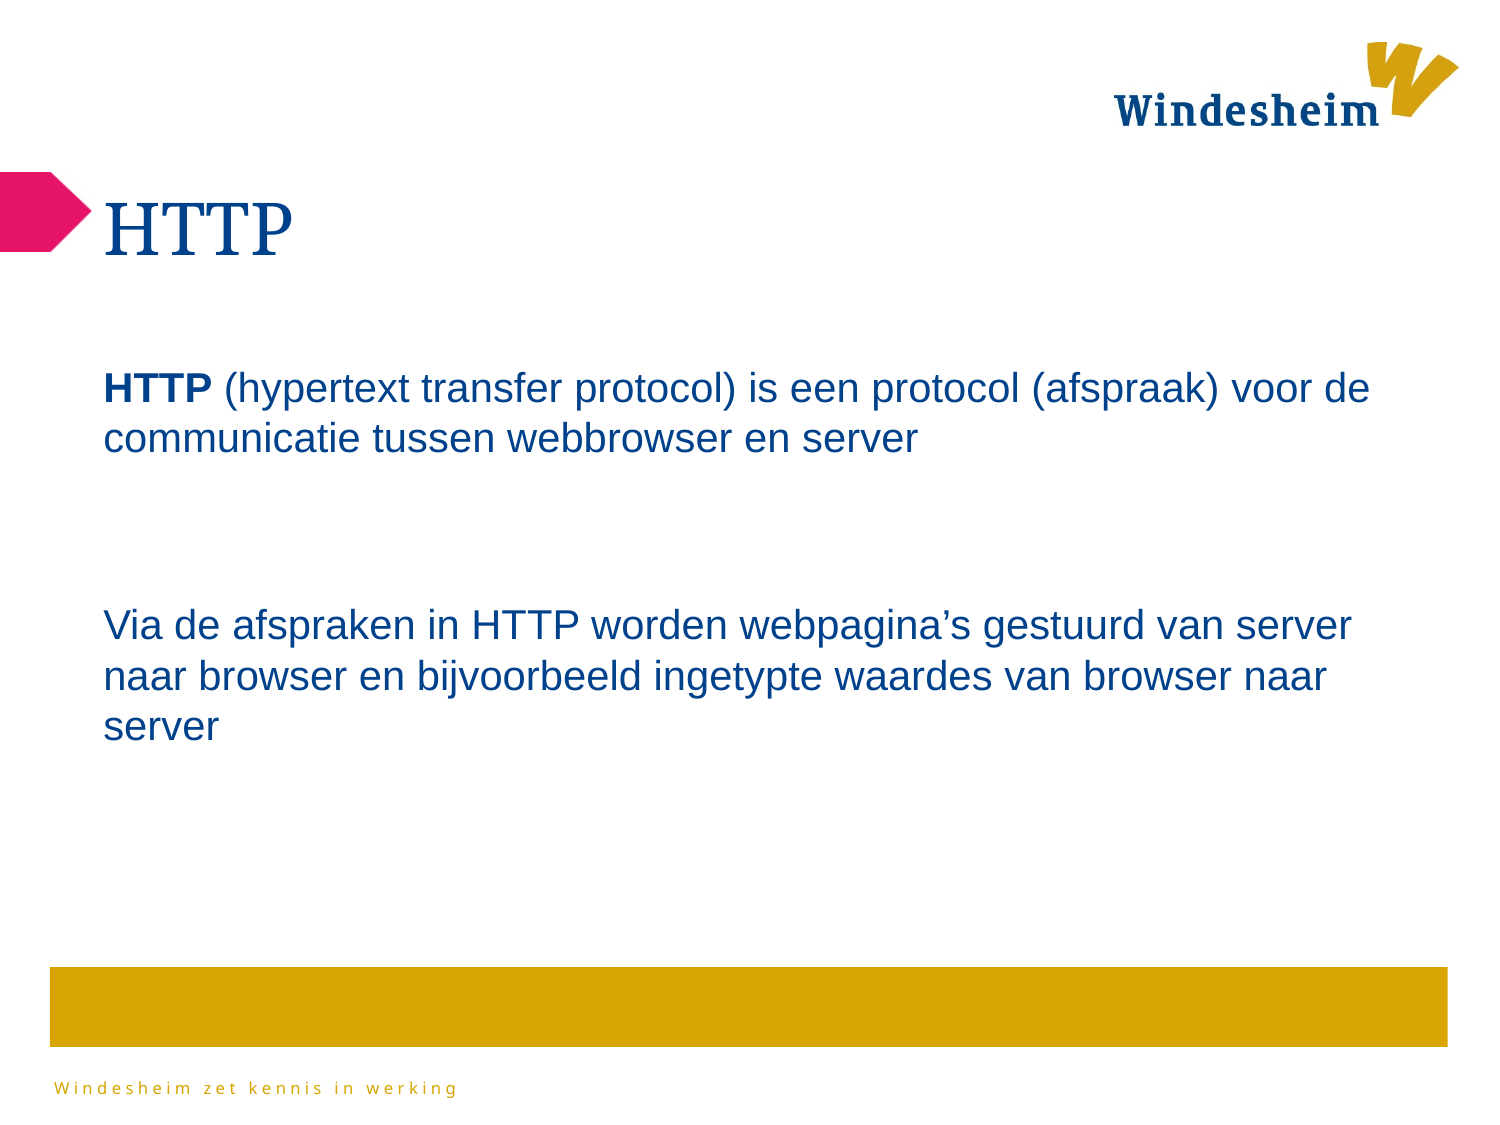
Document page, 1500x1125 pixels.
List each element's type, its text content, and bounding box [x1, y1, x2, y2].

picture [49, 967, 1448, 1047]
list HTTP (hypertext transfer protocol) is een protocol (afspraak) voor de communicatie tussen webbrowser en server Via de afspraken in HTTP worden webpagina’s gestuurd van server naar browser en bijvoorbeeld ingetypte waardes van browser naar server [88, 290, 1437, 941]
title HTTP [88, 174, 1439, 279]
picture [0, 172, 95, 252]
picture [1114, 42, 1459, 126]
